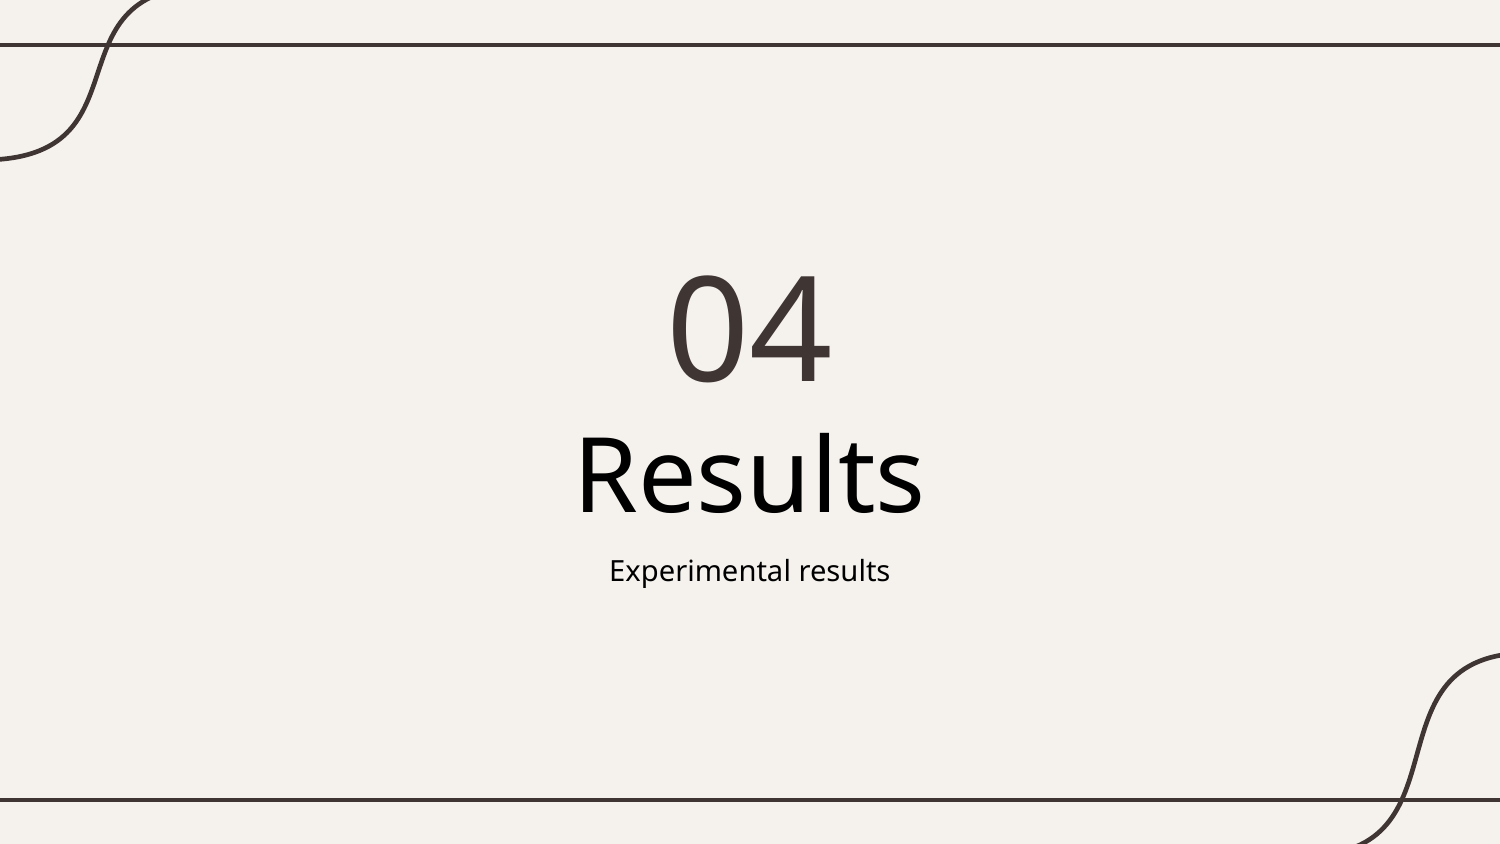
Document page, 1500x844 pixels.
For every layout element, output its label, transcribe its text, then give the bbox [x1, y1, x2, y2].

title 04 [614, 242, 886, 404]
title Results [445, 417, 1055, 524]
subtitle Experimental results [375, 537, 1125, 603]
